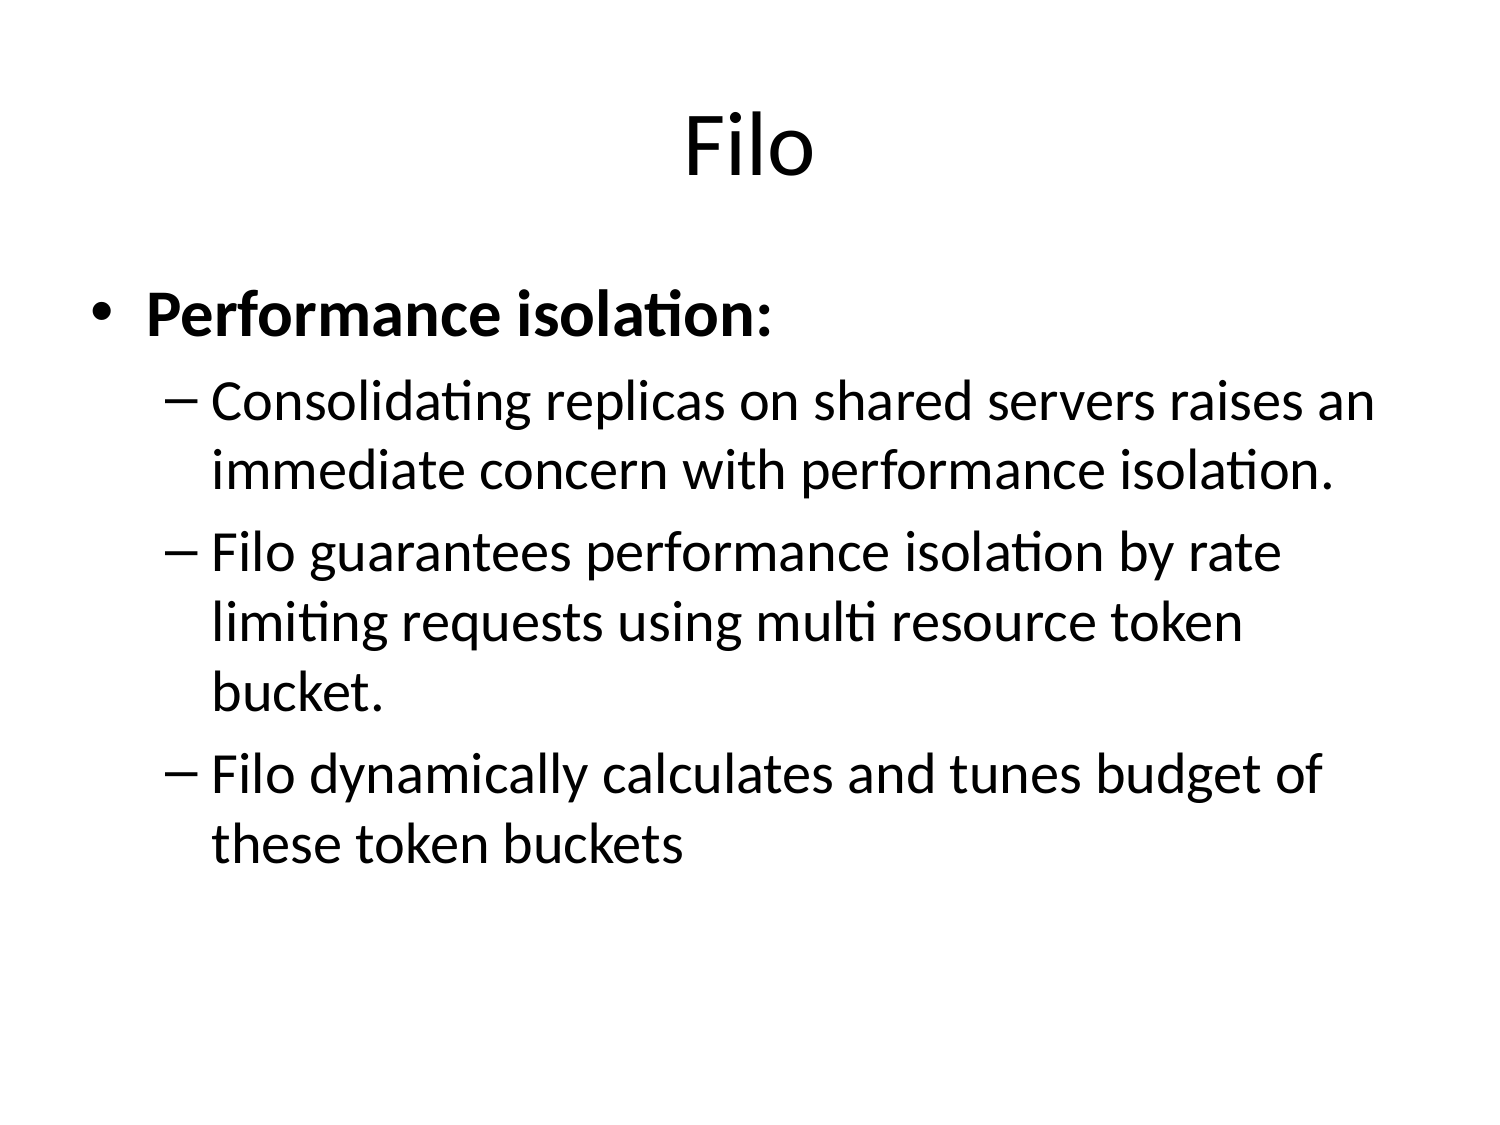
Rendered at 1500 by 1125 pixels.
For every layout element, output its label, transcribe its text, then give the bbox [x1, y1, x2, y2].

list Performance isolation: Consolidating replicas on shared servers raises an immediate concern with performance isolation. Filo guarantees performance isolation by rate limiting requests using multi resource token bucket. Filo dynamically calculates and tunes budget of these token buckets [75, 262, 1425, 1005]
title Filo [75, 45, 1425, 233]
